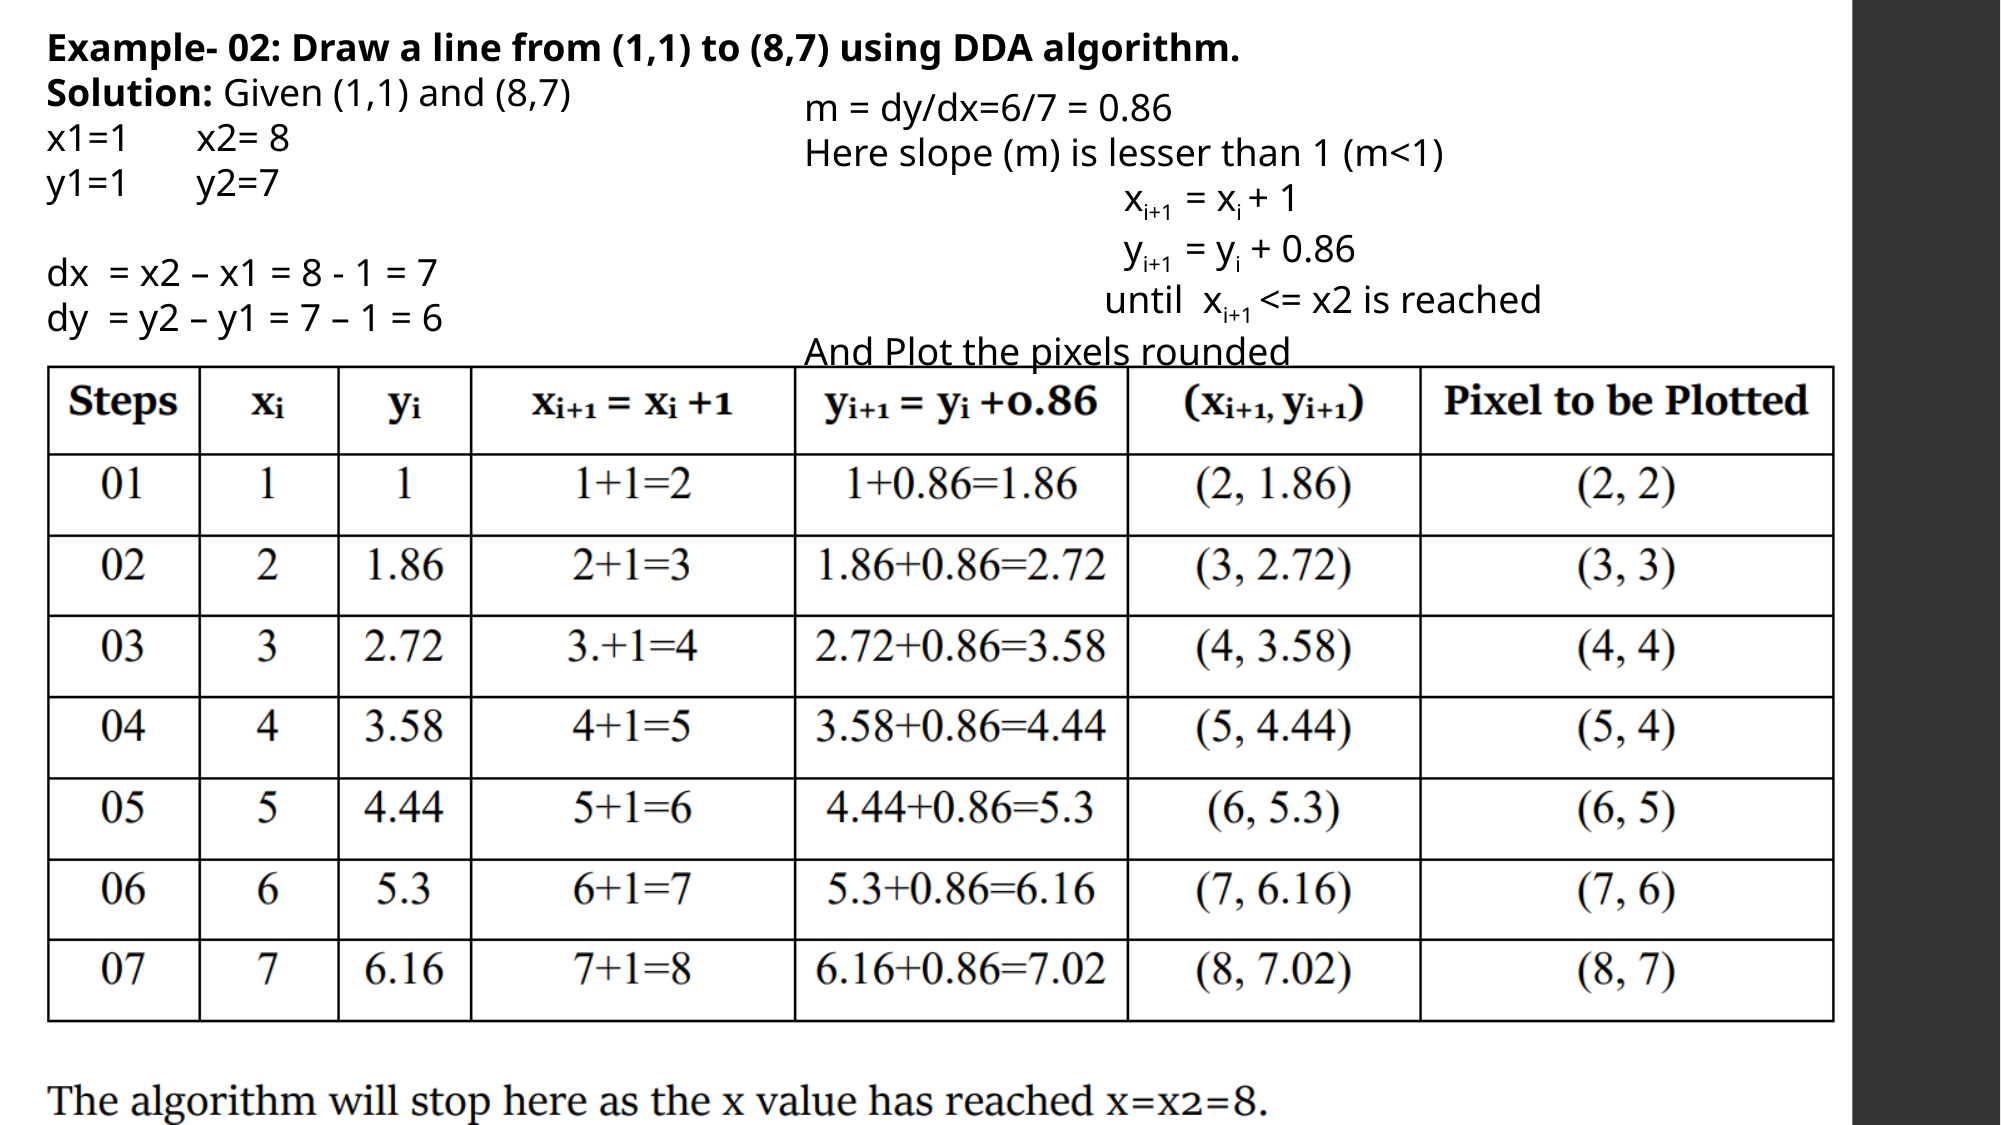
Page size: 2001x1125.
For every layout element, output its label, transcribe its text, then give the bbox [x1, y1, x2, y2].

picture [31, 347, 1846, 1125]
text_box m = dy/dx=6/7 = 0.86 Here slope (m) is lesser than 1 (m<1) xi+1 = xi + 1 yi+1 = yi + 0.86 until xi+1 <= x2 is reached And Plot the pixels rounded [789, 76, 1791, 340]
text_box Example- 02: Draw a line from (1,1) to (8,7) using DDA algorithm. Solution: Given (1,1) and (8,7) x1=1 x2= 8 y1=1 y2=7 dx = x2 – x1 = 8 - 1 = 7 dy = y2 – y1 = 7 – 1 = 6 [31, 16, 1791, 341]
